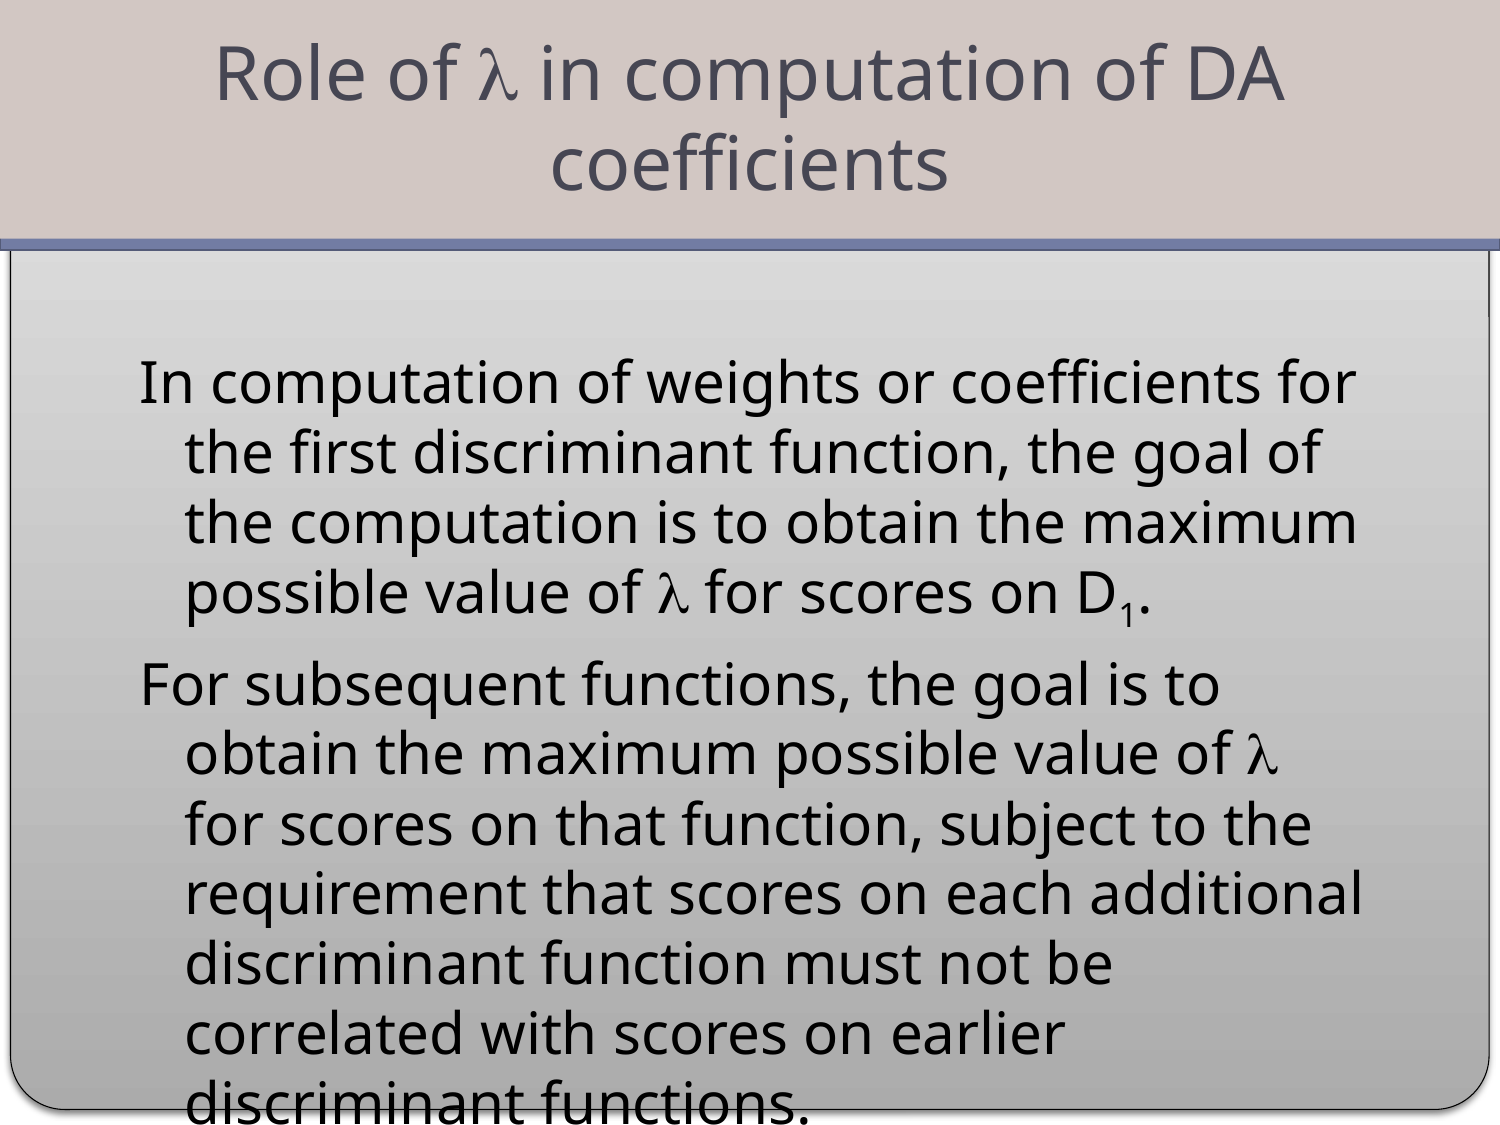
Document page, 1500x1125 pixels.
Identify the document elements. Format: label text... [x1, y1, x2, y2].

list In computation of weights or coefficients for the first discriminant function, the goal of the computation is to obtain the maximum possible value of l for scores on D1. For subsequent functions, the goal is to obtain the maximum possible value of l for scores on that function, subject to the requirement that scores on each additional discriminant function must not be correlated with scores on earlier discriminant functions. [125, 337, 1400, 1088]
text_box [0, 239, 1500, 251]
text_box Role of l in computation of DA coefficients [0, 0, 1500, 239]
